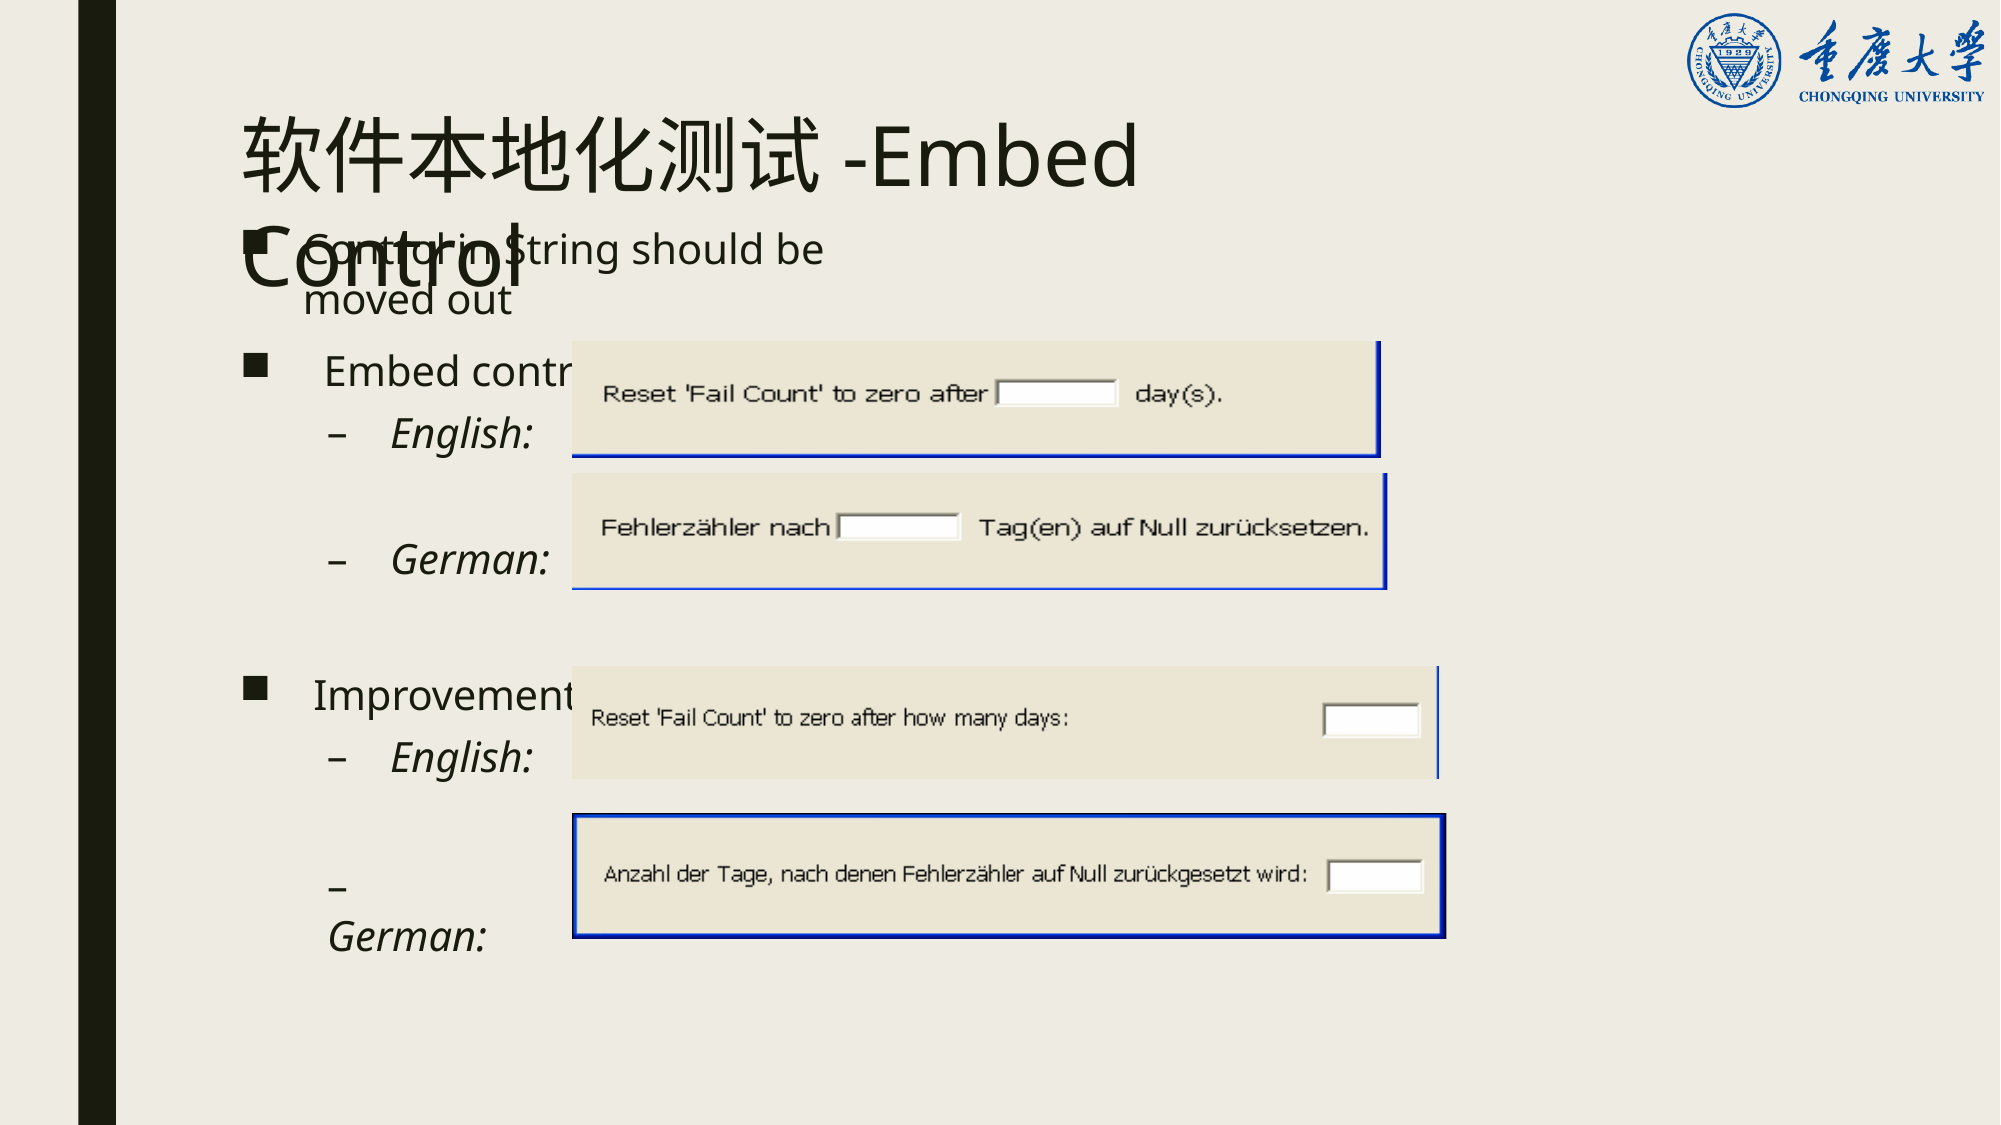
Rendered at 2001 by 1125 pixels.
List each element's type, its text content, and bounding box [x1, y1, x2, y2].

text_box [572, 473, 1388, 590]
text_box Control in String should be moved out Embed control English: German: Improvement English: [237, 198, 965, 781]
text_box [572, 341, 1381, 458]
picture [1687, 13, 1985, 108]
title 软件本地化测试-Embed Control [237, 101, 1364, 304]
text_box [572, 813, 1447, 939]
text_box [572, 666, 1439, 779]
text_box – German: [324, 857, 545, 960]
